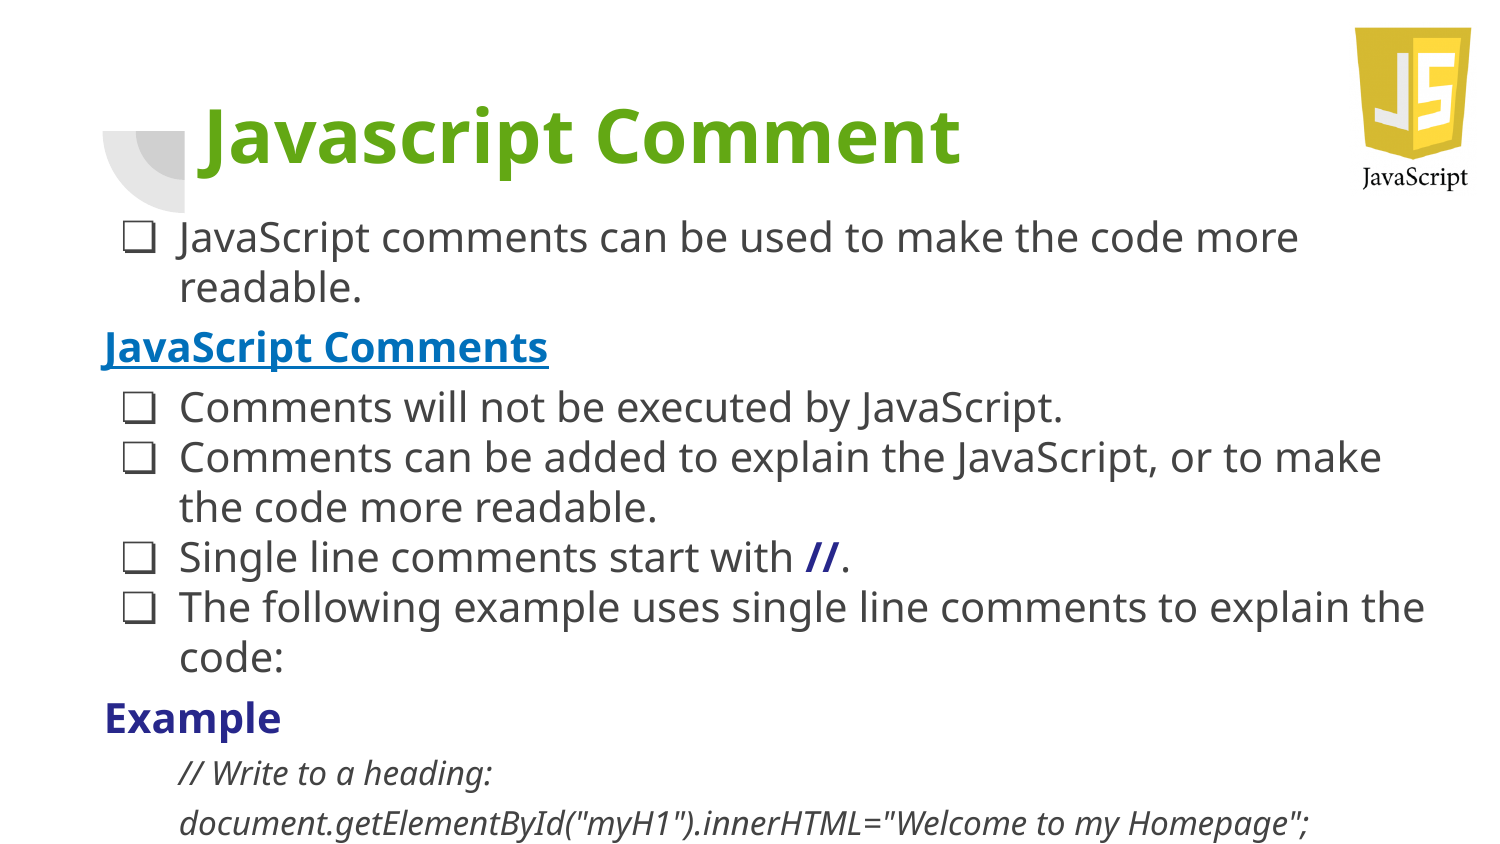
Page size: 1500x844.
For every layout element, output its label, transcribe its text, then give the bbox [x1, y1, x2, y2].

title JavaScript comments can be used to make the code more readable. JavaScript Comments Comments will not be executed by JavaScript. Comments can be added to explain the JavaScript, or to make the code more readable. Single line comments start with //. The following example uses single line comments to explain the code: Example // Write to a heading: document.getElementById("myH1").innerHTML="Welcome to my Homepage"; [88, 195, 1464, 832]
picture [1348, 22, 1477, 196]
title Javascript Comment [188, 73, 1343, 183]
